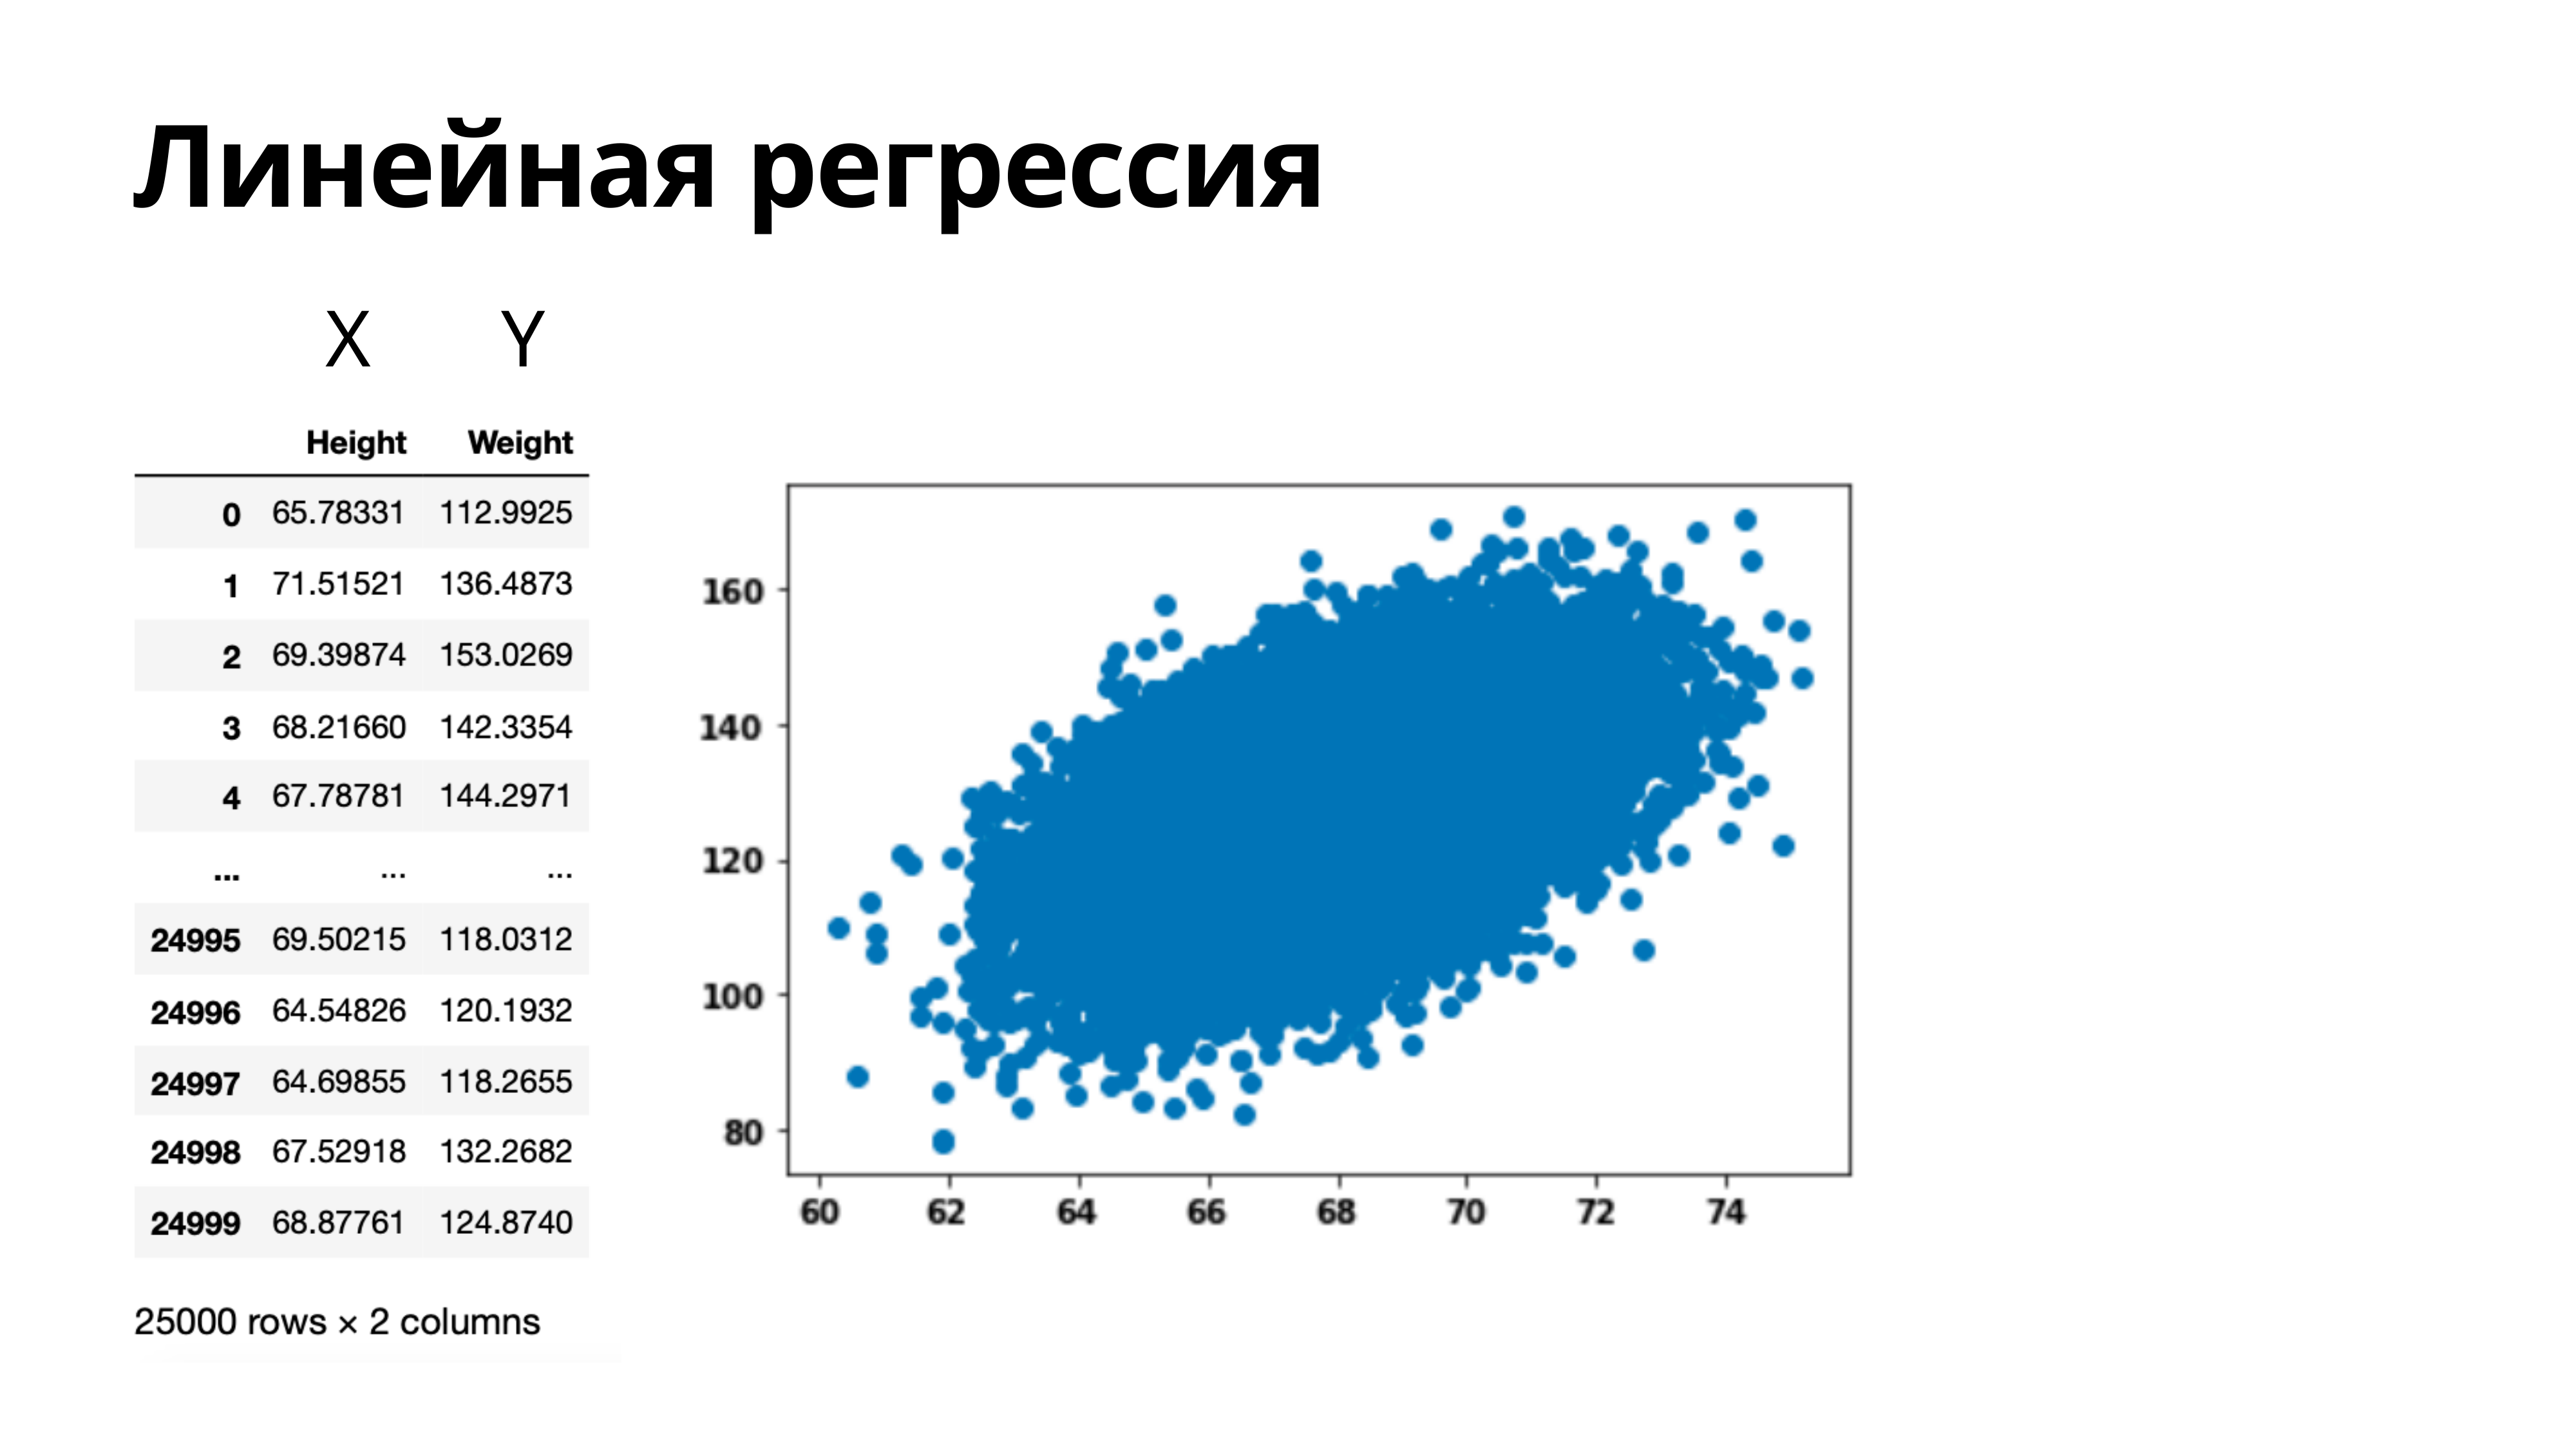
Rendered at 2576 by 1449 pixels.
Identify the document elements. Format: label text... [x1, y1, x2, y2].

title Линейная регрессия [127, 113, 2449, 266]
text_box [123, 283, 621, 1363]
picture [677, 424, 1889, 1273]
